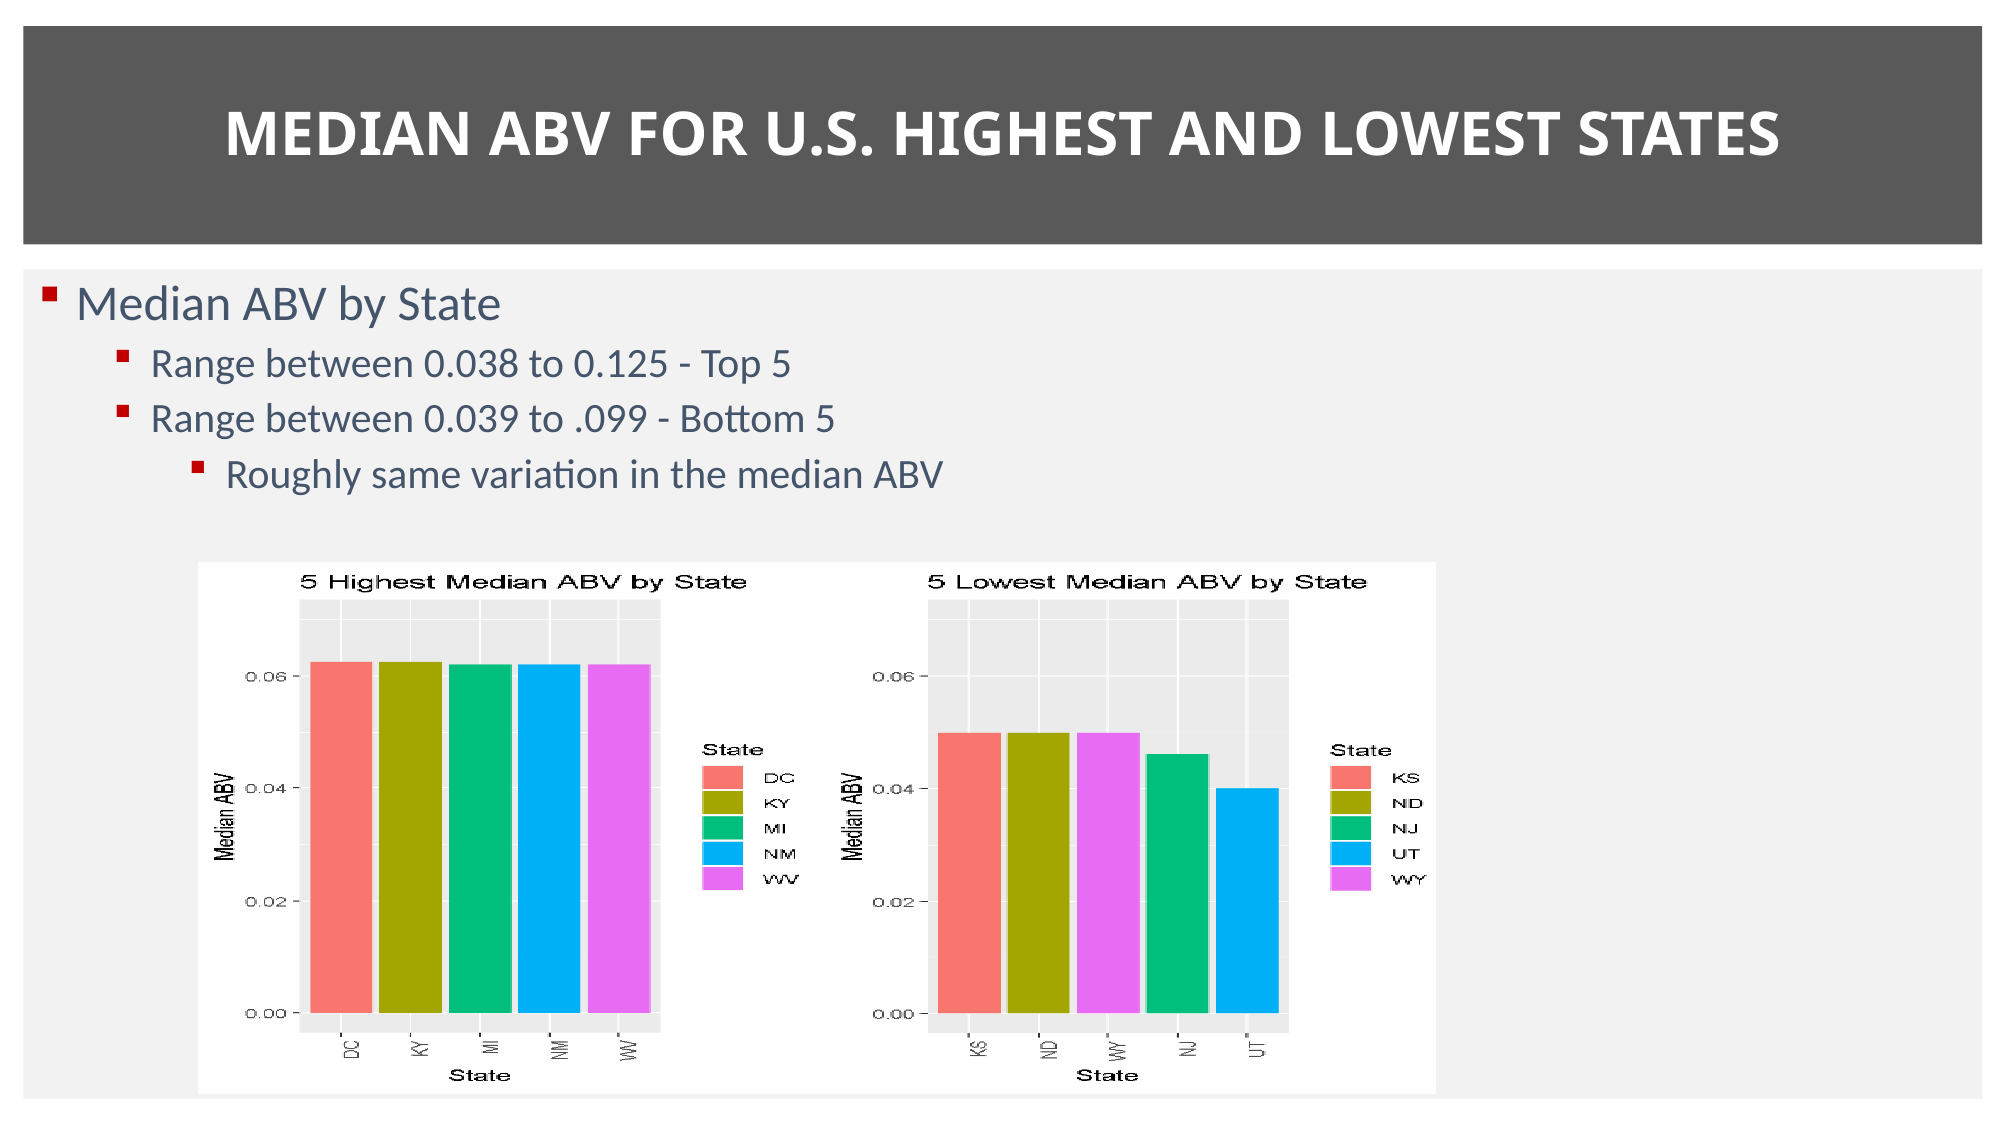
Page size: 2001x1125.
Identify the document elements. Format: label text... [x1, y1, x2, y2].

list Median ABV by State Range between 0.038 to 0.125 - Top 5 Range between 0.039 to .099 - Bottom 5 Roughly same variation in the median ABV [23, 269, 1983, 1099]
title MEDIAN ABV FOR U.S. HIGHEST AND LOWEST STATES [23, 26, 1983, 245]
picture [198, 562, 1436, 1094]
